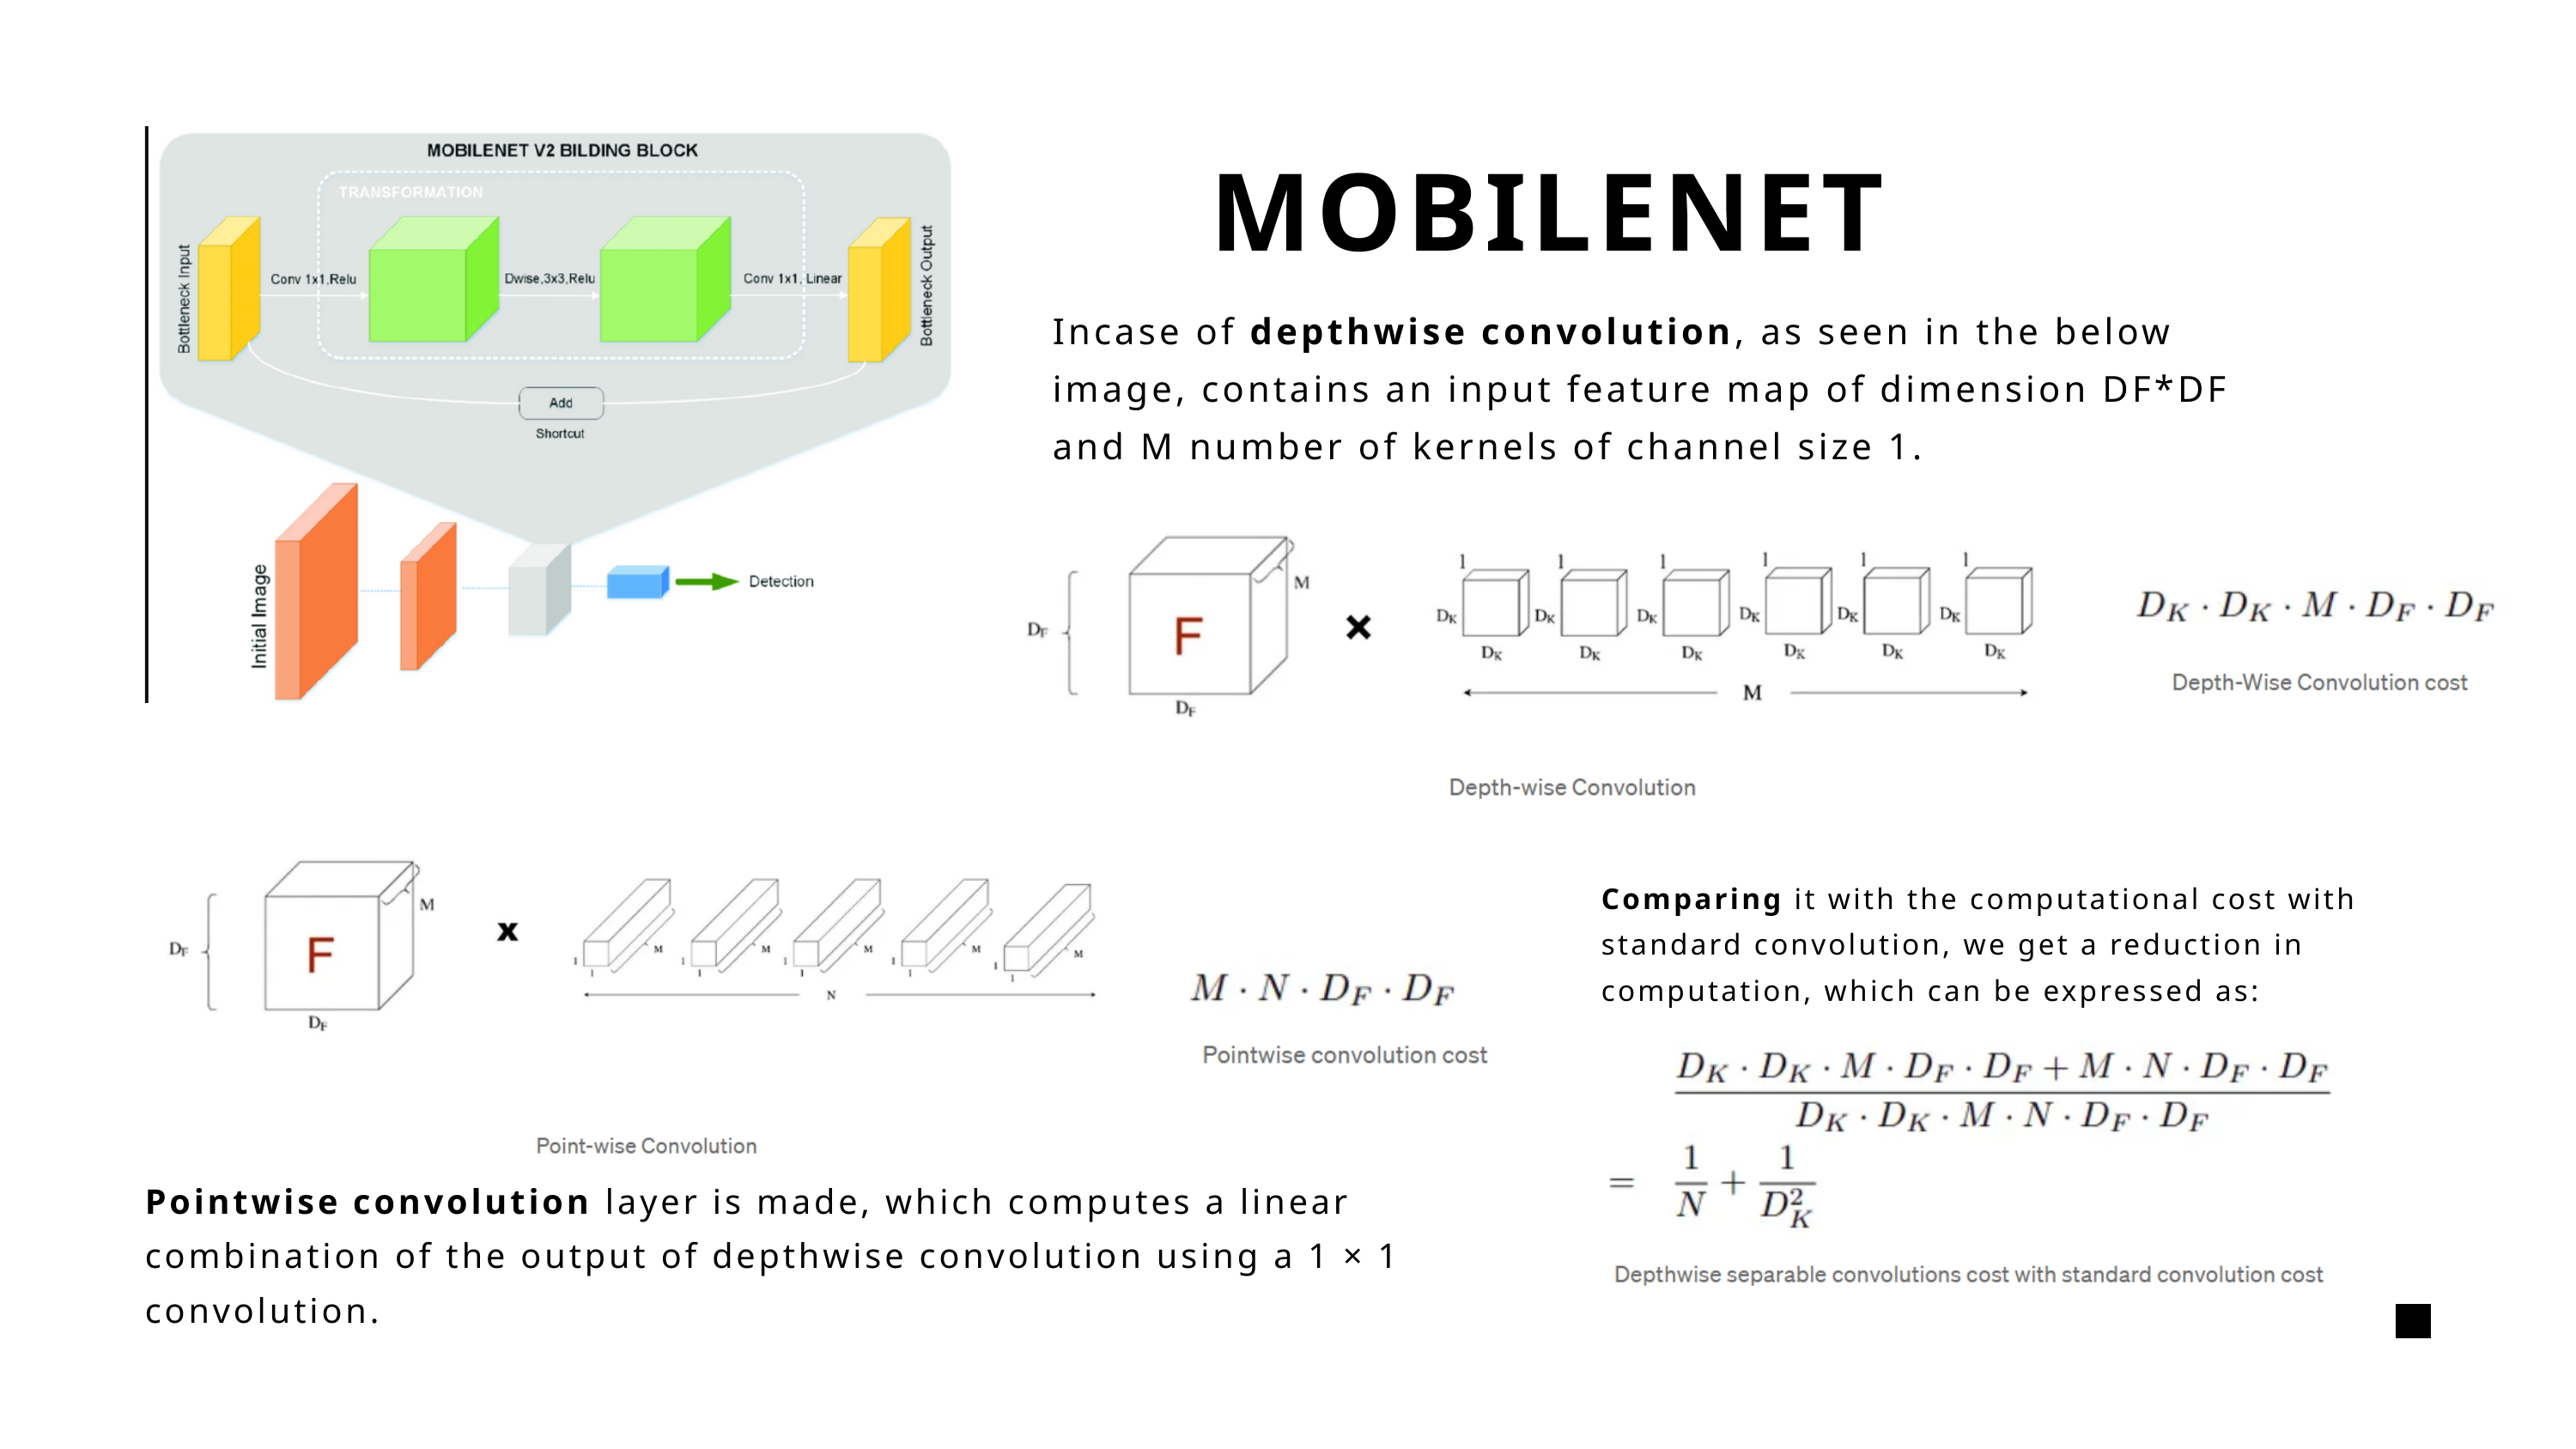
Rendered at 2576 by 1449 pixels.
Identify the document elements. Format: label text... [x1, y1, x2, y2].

text_box Pointwise convolution layer is made, which computes a linear combination of the output of depthwise convolution using a 1 × 1 convolution. [144, 1166, 1428, 1330]
text_box MOBILENET [1210, 122, 2435, 273]
text_box [2123, 525, 2518, 724]
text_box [2396, 1303, 2432, 1339]
text_box Comparing it with the computational cost with standard convolution, we get a reduction in computation, which can be expressed as: [1601, 869, 2484, 1008]
text_box [127, 773, 1171, 1191]
text_box [1005, 464, 2143, 846]
text_box [1552, 995, 2435, 1299]
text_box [144, 125, 964, 703]
text_box Incase of depthwise convolution, as seen in the below image, contains an input feature map of dimension DF*DF and M number of kernels of channel size 1. [1052, 294, 2272, 467]
text_box [1170, 936, 1502, 1089]
